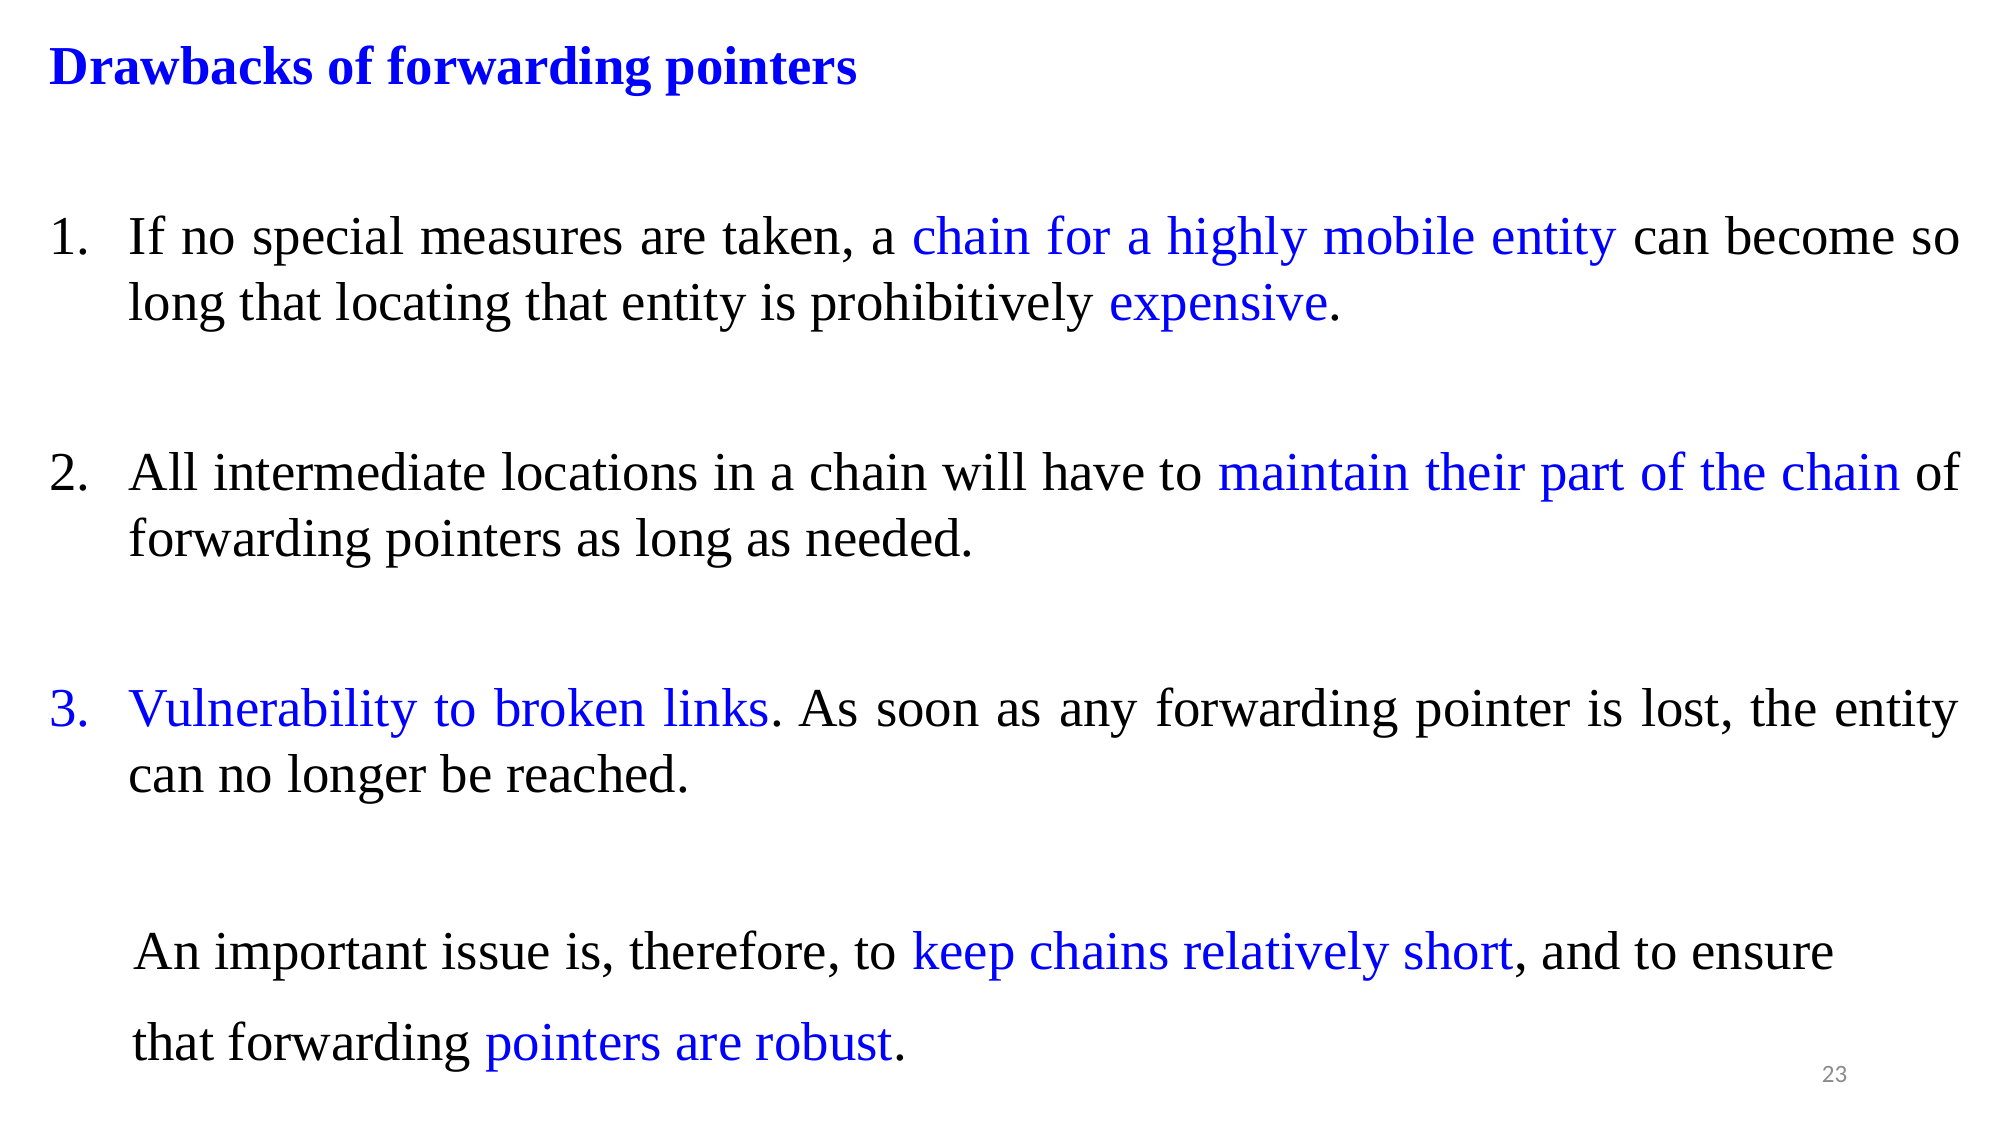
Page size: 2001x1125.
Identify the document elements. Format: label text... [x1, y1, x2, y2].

list Drawbacks of forwarding pointers If no special measures are taken, a chain for a highly mobile entity can become so long that locating that entity is prohibitively expensive. All intermediate locations in a chain will have to maintain their part of the chain of forwarding pointers as long as needed. Vulnerability to broken links. As soon as any forwarding pointer is lost, the entity can no longer be reached. An important issue is, therefore, to keep chains relatively short, and to ensure that forwarding pointers are robust. [34, 22, 1976, 1103]
slide_number 23 [1412, 1042, 1863, 1103]
